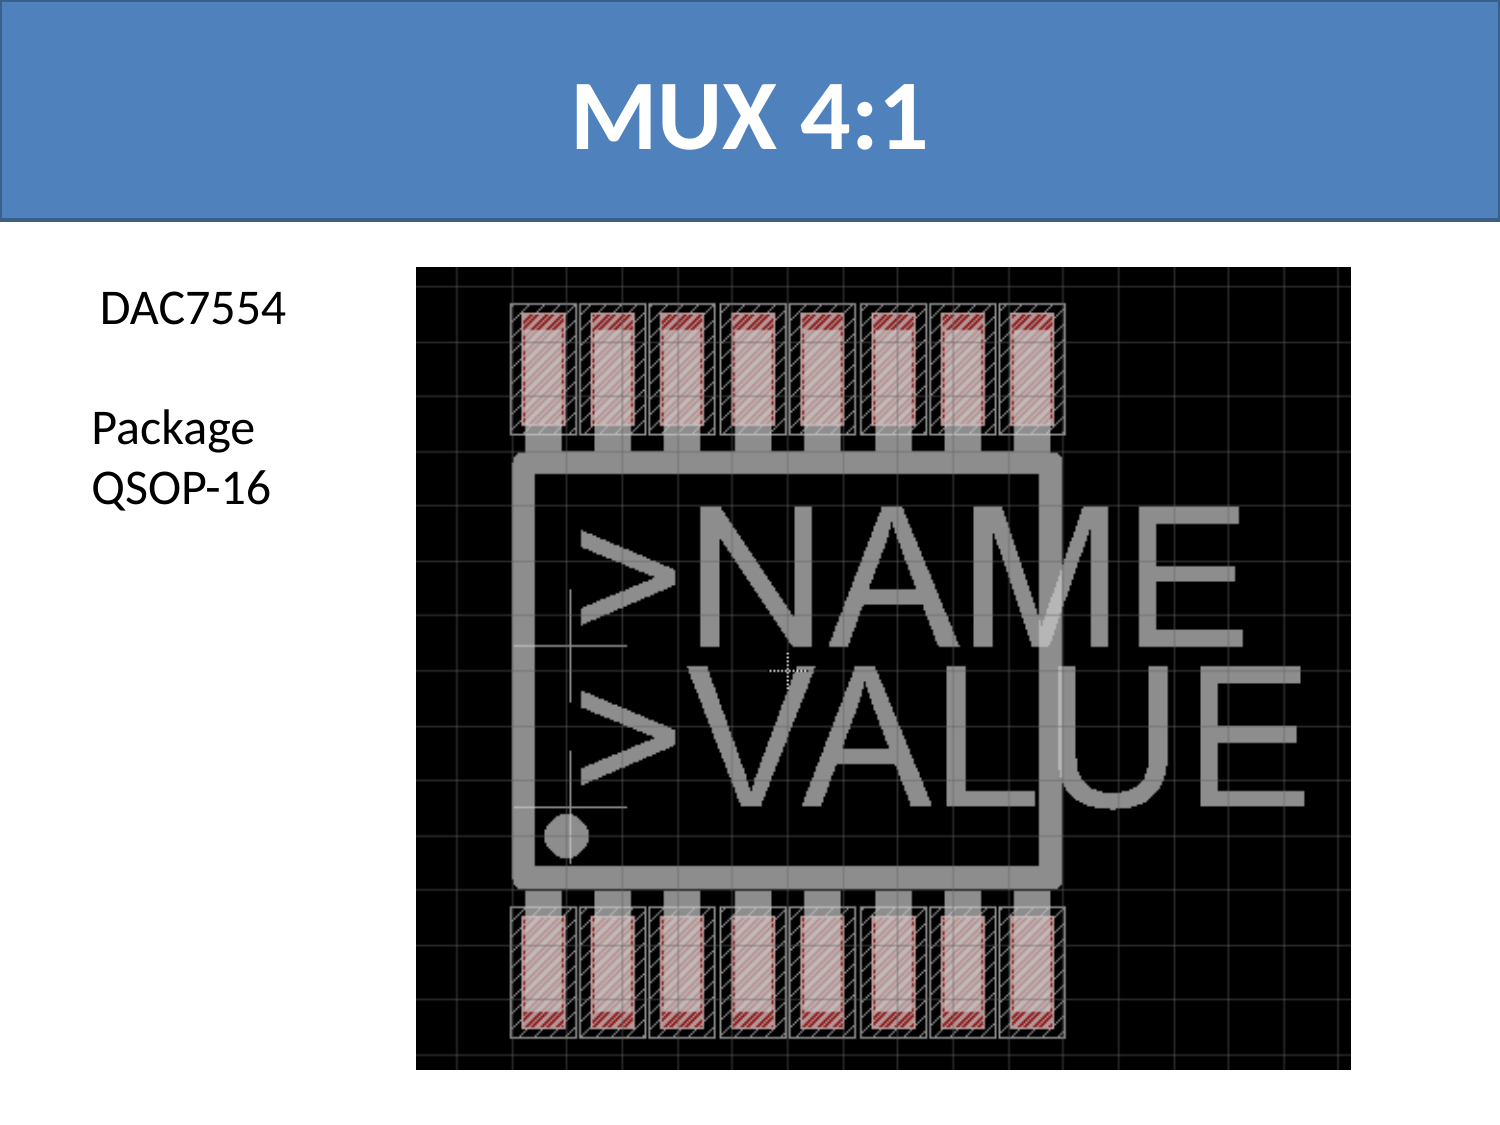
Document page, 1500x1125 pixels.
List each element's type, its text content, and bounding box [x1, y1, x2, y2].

picture [416, 266, 1351, 1070]
text_box DAC7554 Package QSOP-16 [76, 267, 414, 582]
text_box MUX 4:1 [0, 0, 1500, 222]
